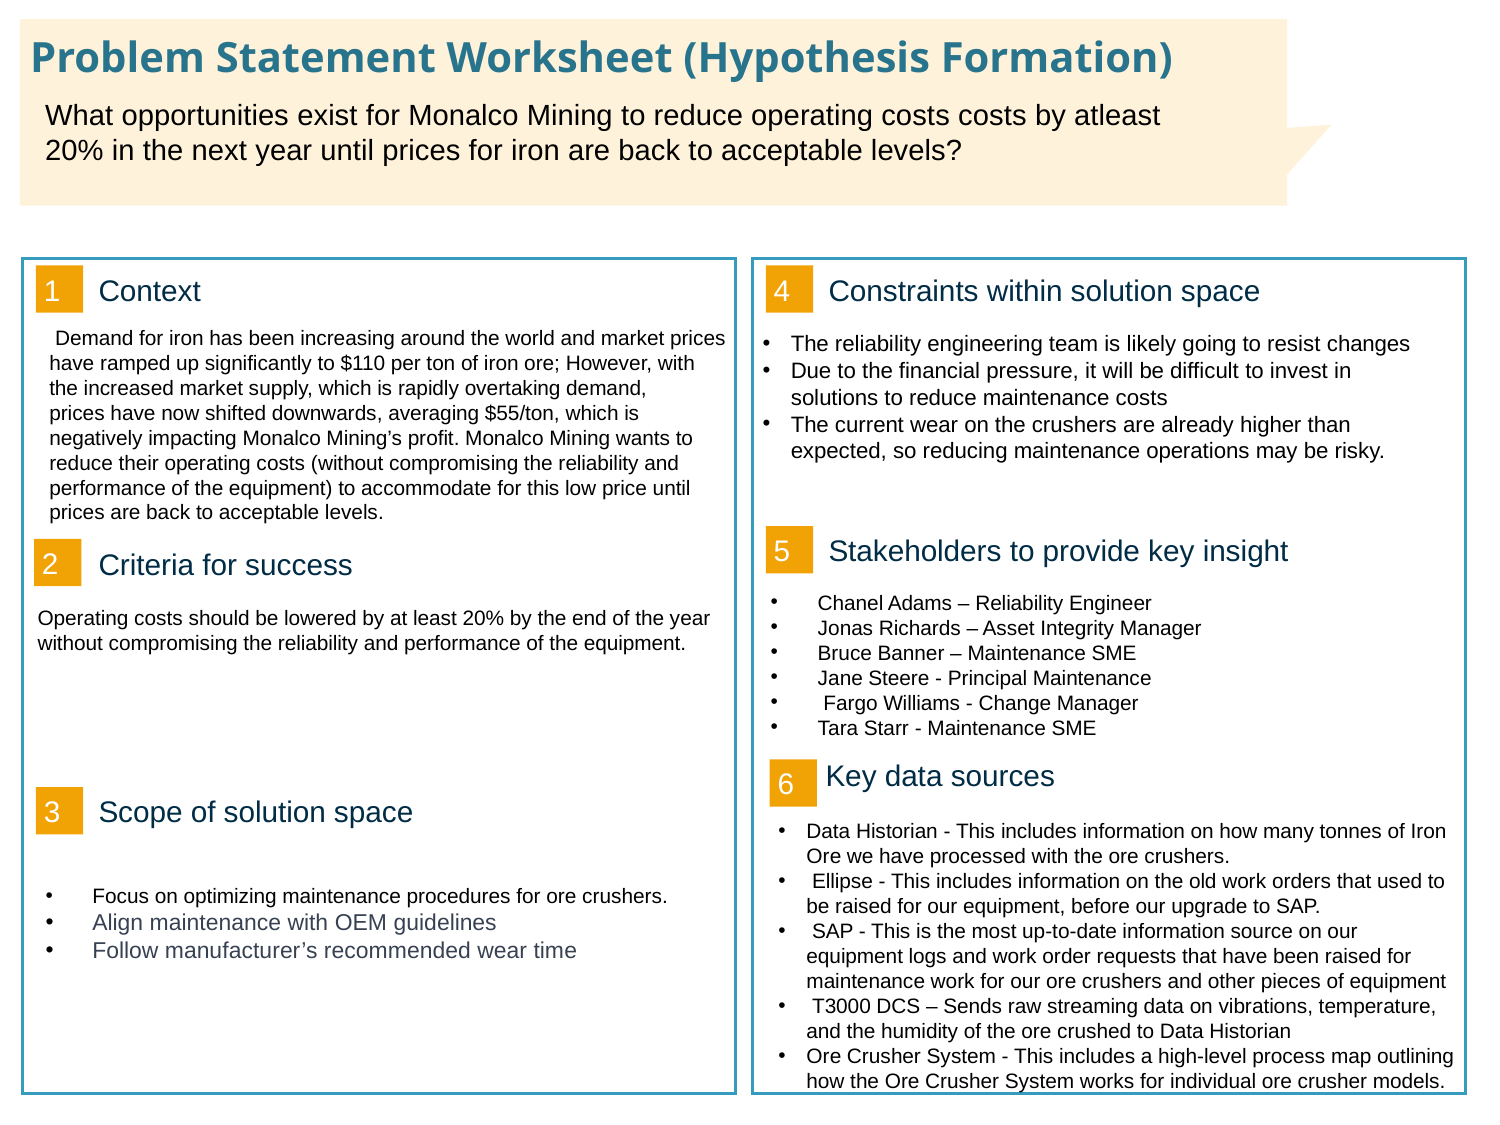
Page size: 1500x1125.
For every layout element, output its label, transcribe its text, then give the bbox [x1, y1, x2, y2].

text_box Operating costs should be lowered by at least 20% by the end of the year without compromising the reliability and performance of the equipment. [22, 597, 732, 829]
text_box [19, 19, 1332, 206]
text_box 1 [35, 265, 84, 313]
text_box Key data sources [825, 760, 1416, 793]
text_box Demand for iron has been increasing around the world and market prices have ramped up significantly to $110 per ton of iron ore; However, with the increased market supply, which is rapidly overtaking demand, prices have now shifted downwards, averaging $55/ton, which is negatively impacting Monalco Mining’s profit. Monalco Mining wants to reduce their operating costs (without compromising the reliability and performance of the equipment) to accommodate for this low price until prices are back to acceptable levels. [34, 316, 744, 522]
text_box What opportunities exist for Monalco Mining to reduce operating costs costs by atleast 20% in the next year until prices for iron are back to acceptable levels? [30, 88, 1224, 170]
text_box Criteria for success [98, 544, 689, 582]
title Problem Statement Worksheet (Hypothesis Formation) [30, 31, 1473, 82]
text_box Data Historian - This includes information on how many tonnes of Iron Ore we have processed with the ore crushers. Ellipse - This includes information on the old work orders that used to be raised for our equipment, before our upgrade to SAP. SAP - This is the most up-to-date information source on our equipment logs and work order requests that have been raised for maintenance work for our ore crushers and other pieces of equipment T3000 DCS – Sends raw streaming data on vibrations, temperature, and the humidity of the ore crushed to Data Historian Ore Crusher System - This includes a high-level process map outlining how the Ore Crusher System works for individual ore crusher models. [763, 810, 1473, 1125]
text_box Focus on optimizing maintenance procedures for ore crushers. Align maintenance with OEM guidelines Follow manufacturer’s recommended wear time [30, 850, 740, 974]
text_box [752, 258, 1466, 1094]
text_box 6 [769, 760, 817, 807]
text_box 5 [765, 526, 814, 574]
text_box Stakeholders to provide key insight [828, 531, 1419, 569]
text_box Constraints within solution space [828, 270, 1419, 308]
text_box 4 [765, 265, 814, 313]
text_box 2 [34, 538, 82, 587]
text_box The reliability engineering team is likely going to resist changes Due to the financial pressure, it will be difficult to invest in solutions to reduce maintenance costs The current wear on the crushers are already higher than expected, so reducing maintenance operations may be risky. [747, 322, 1458, 500]
text_box [22, 258, 736, 1094]
text_box 3 [35, 829, 84, 835]
text_box Context [98, 270, 689, 308]
text_box Chanel Adams – Reliability Engineer Jonas Richards – Asset Integrity Manager Bruce Banner – Maintenance SME Jane Steere - Principal Maintenance Fargo Williams - Change Manager Tara Starr - Maintenance SME [755, 581, 1466, 760]
